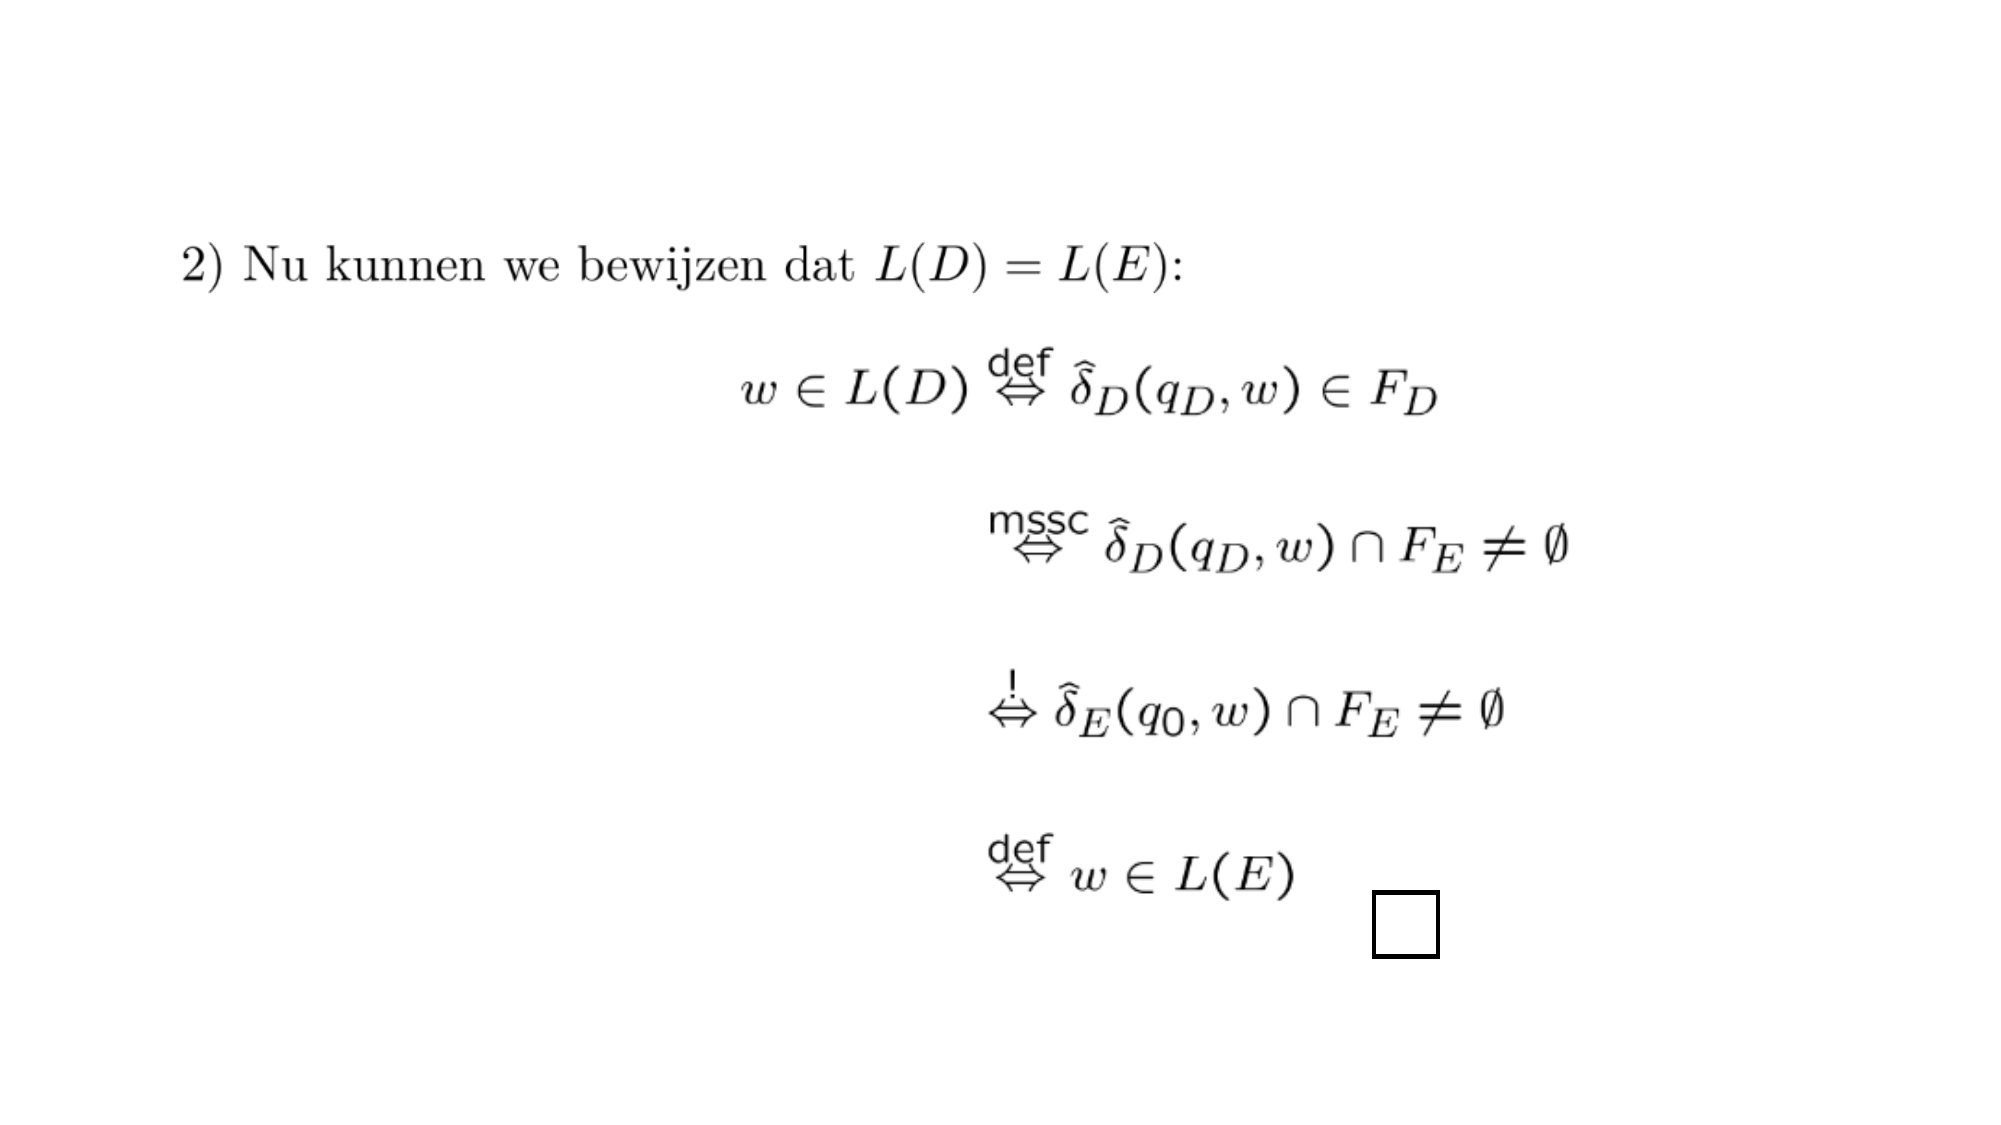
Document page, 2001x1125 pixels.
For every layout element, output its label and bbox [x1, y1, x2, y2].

text_box [1373, 925, 1439, 957]
picture [692, 314, 1600, 925]
list [126, 202, 1875, 314]
